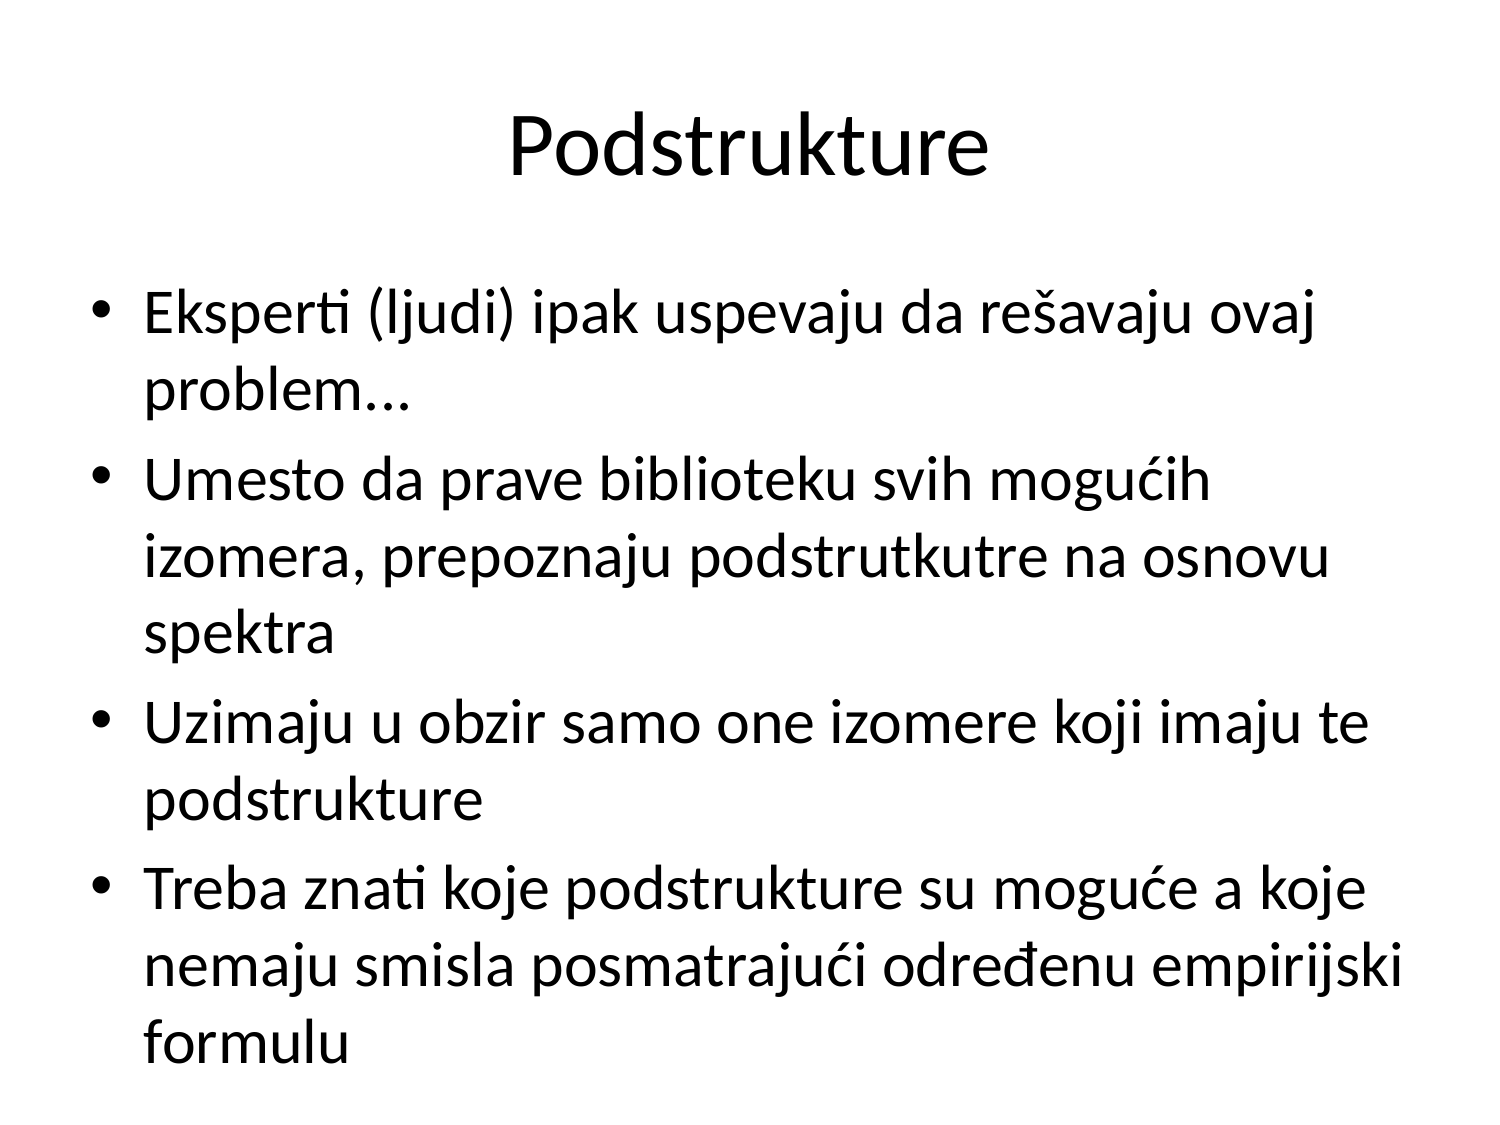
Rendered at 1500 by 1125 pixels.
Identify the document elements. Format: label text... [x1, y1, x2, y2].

title Podstrukture [75, 45, 1425, 233]
list Eksperti (ljudi) ipak uspevaju da rešavaju ovaj problem... Umesto da prave biblioteku svih mogućih izomera, prepoznaju podstrutkutre na osnovu spektra Uzimaju u obzir samo one izomere koji imaju te podstrukture Treba znati koje podstrukture su moguće a koje nemaju smisla posmatrajući određenu empirijski formulu [75, 262, 1425, 1088]
